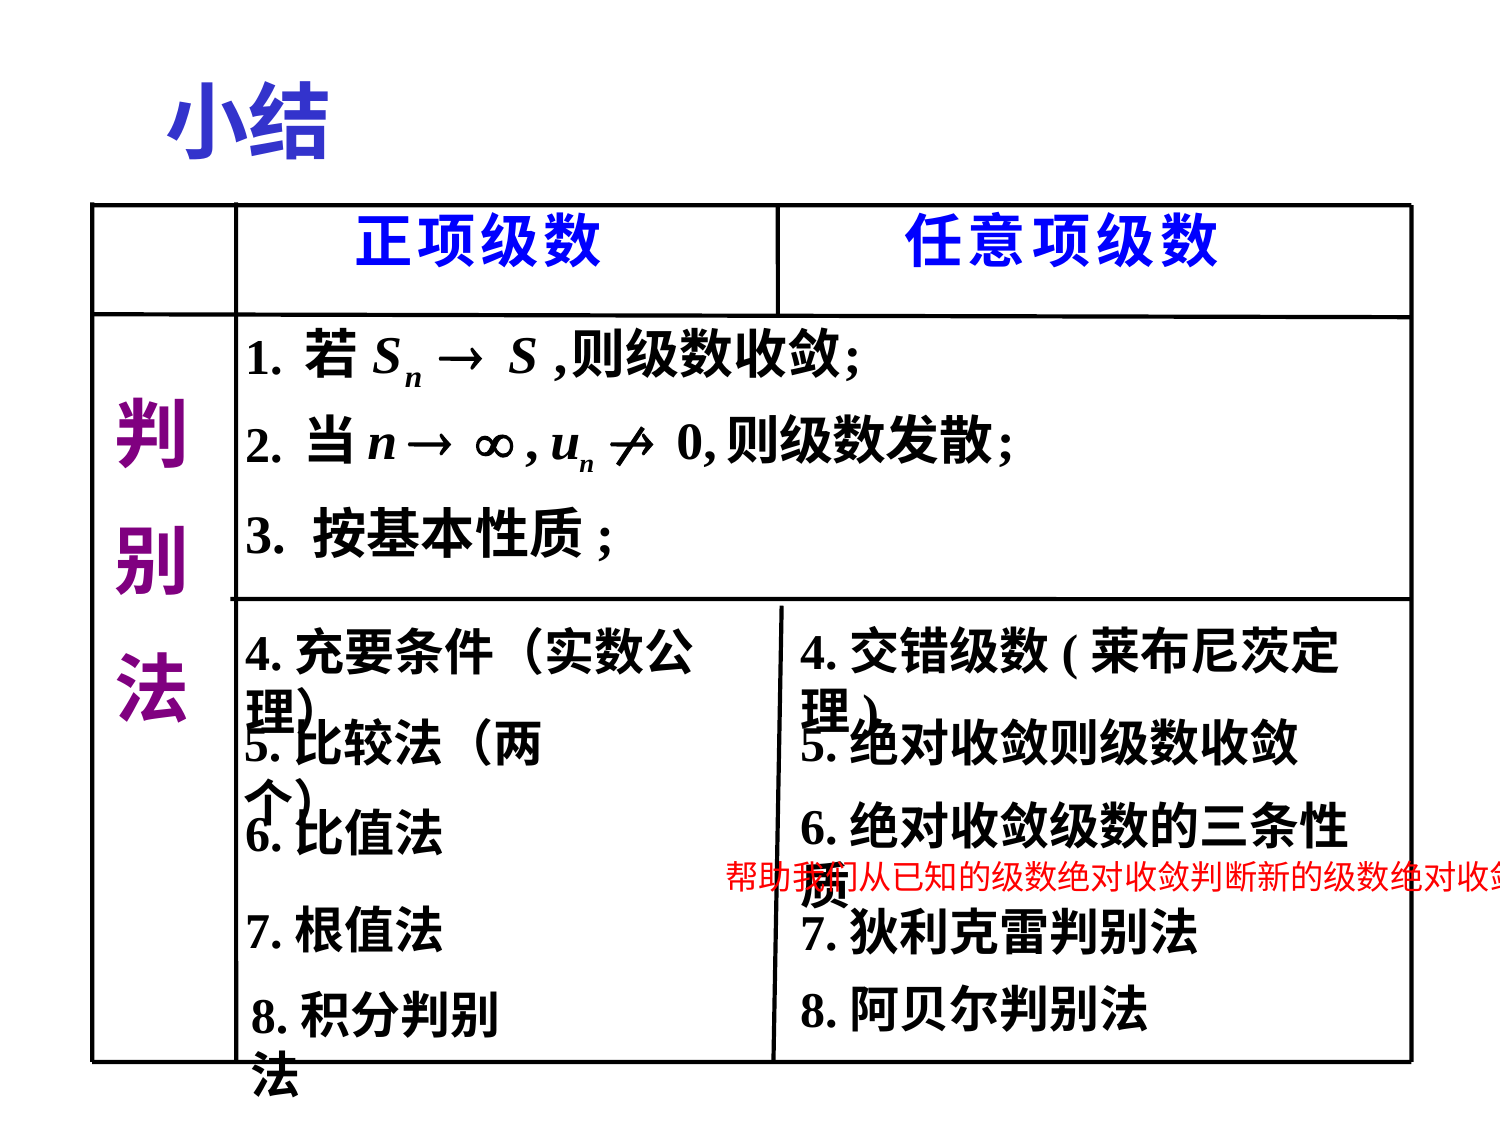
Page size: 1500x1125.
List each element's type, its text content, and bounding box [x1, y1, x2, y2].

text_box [91, 201, 1412, 1063]
text_box 任 意 项 级 数 [889, 196, 1278, 200]
text_box 帮助我们从已知的级数绝对收敛判断新的级数绝对收敛。 [1416, 848, 1500, 904]
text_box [230, 404, 1015, 480]
text_box 正 项 级 数 [339, 196, 652, 200]
text_box 8.积分判别法 [236, 1069, 565, 1111]
title 小结 [149, 49, 388, 188]
